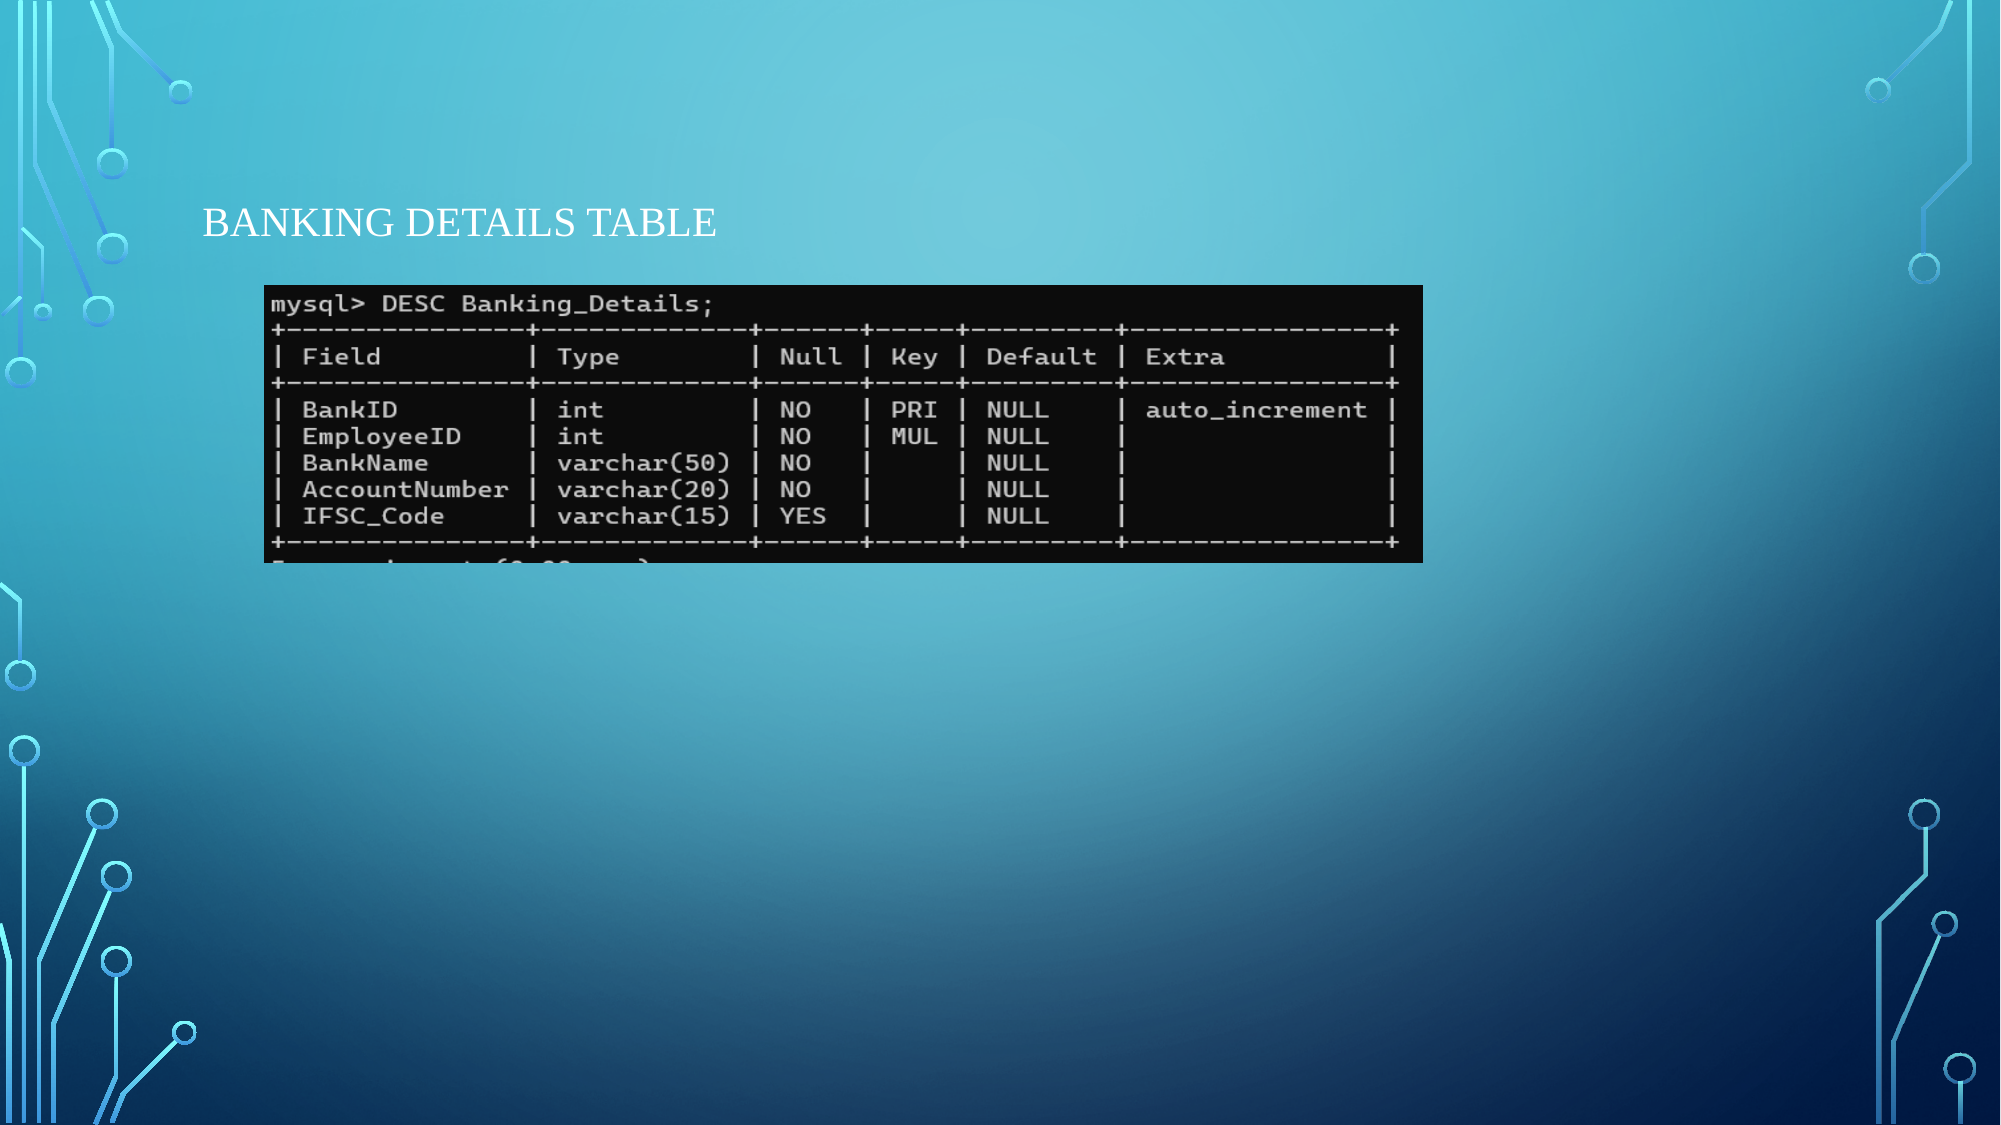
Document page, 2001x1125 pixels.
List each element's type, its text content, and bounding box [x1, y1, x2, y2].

picture [264, 284, 1423, 563]
title Banking Details TABLE [187, 101, 1813, 344]
